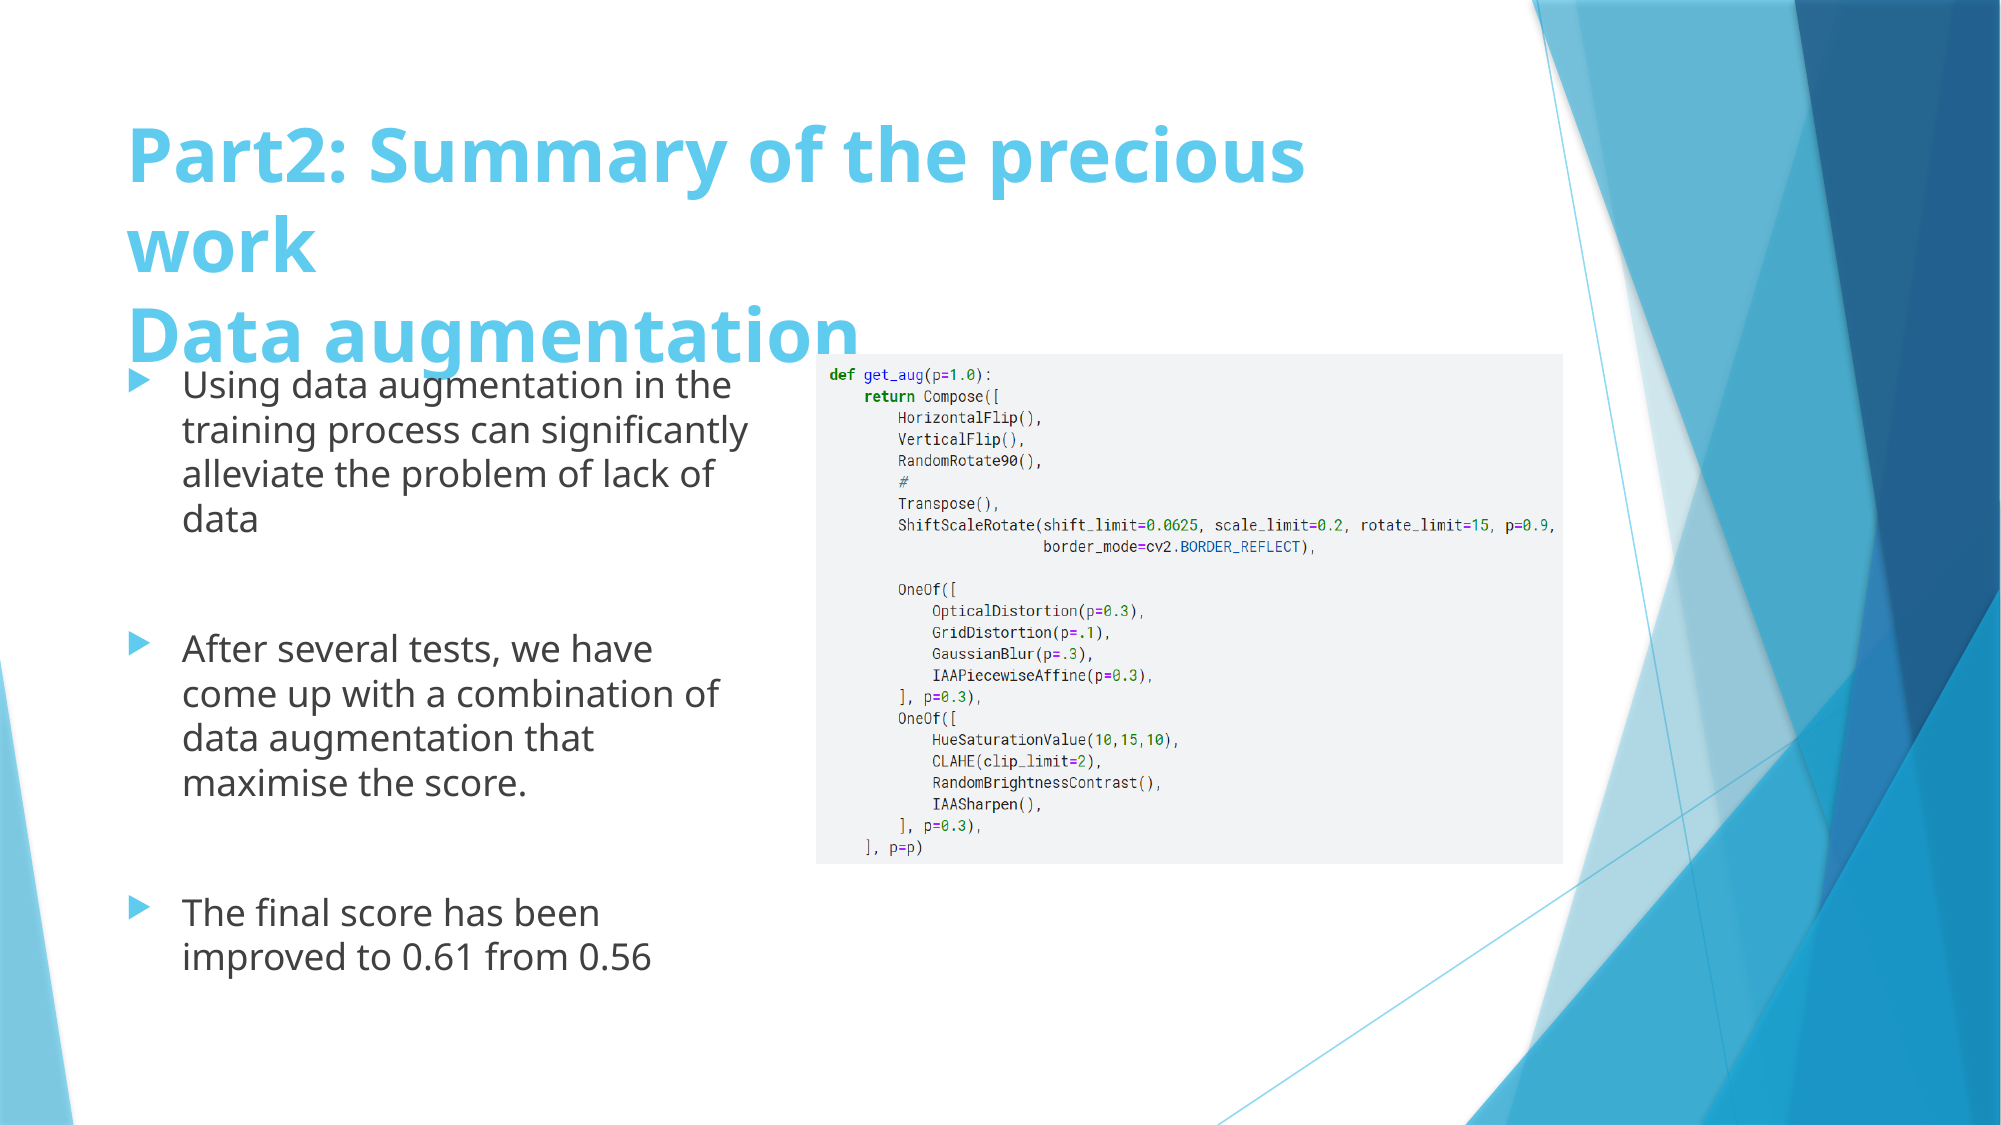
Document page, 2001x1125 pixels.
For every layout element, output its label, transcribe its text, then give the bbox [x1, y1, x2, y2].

picture [815, 353, 1563, 865]
title Part2: Summary of the precious work Data augmentation [111, 99, 1522, 317]
list Using data augmentation in the training process can significantly alleviate the problem of lack of data After several tests, we have come up with a combination of data augmentation that maximise the score. The final score has been improved to 0.61 from 0.56 [111, 354, 772, 992]
